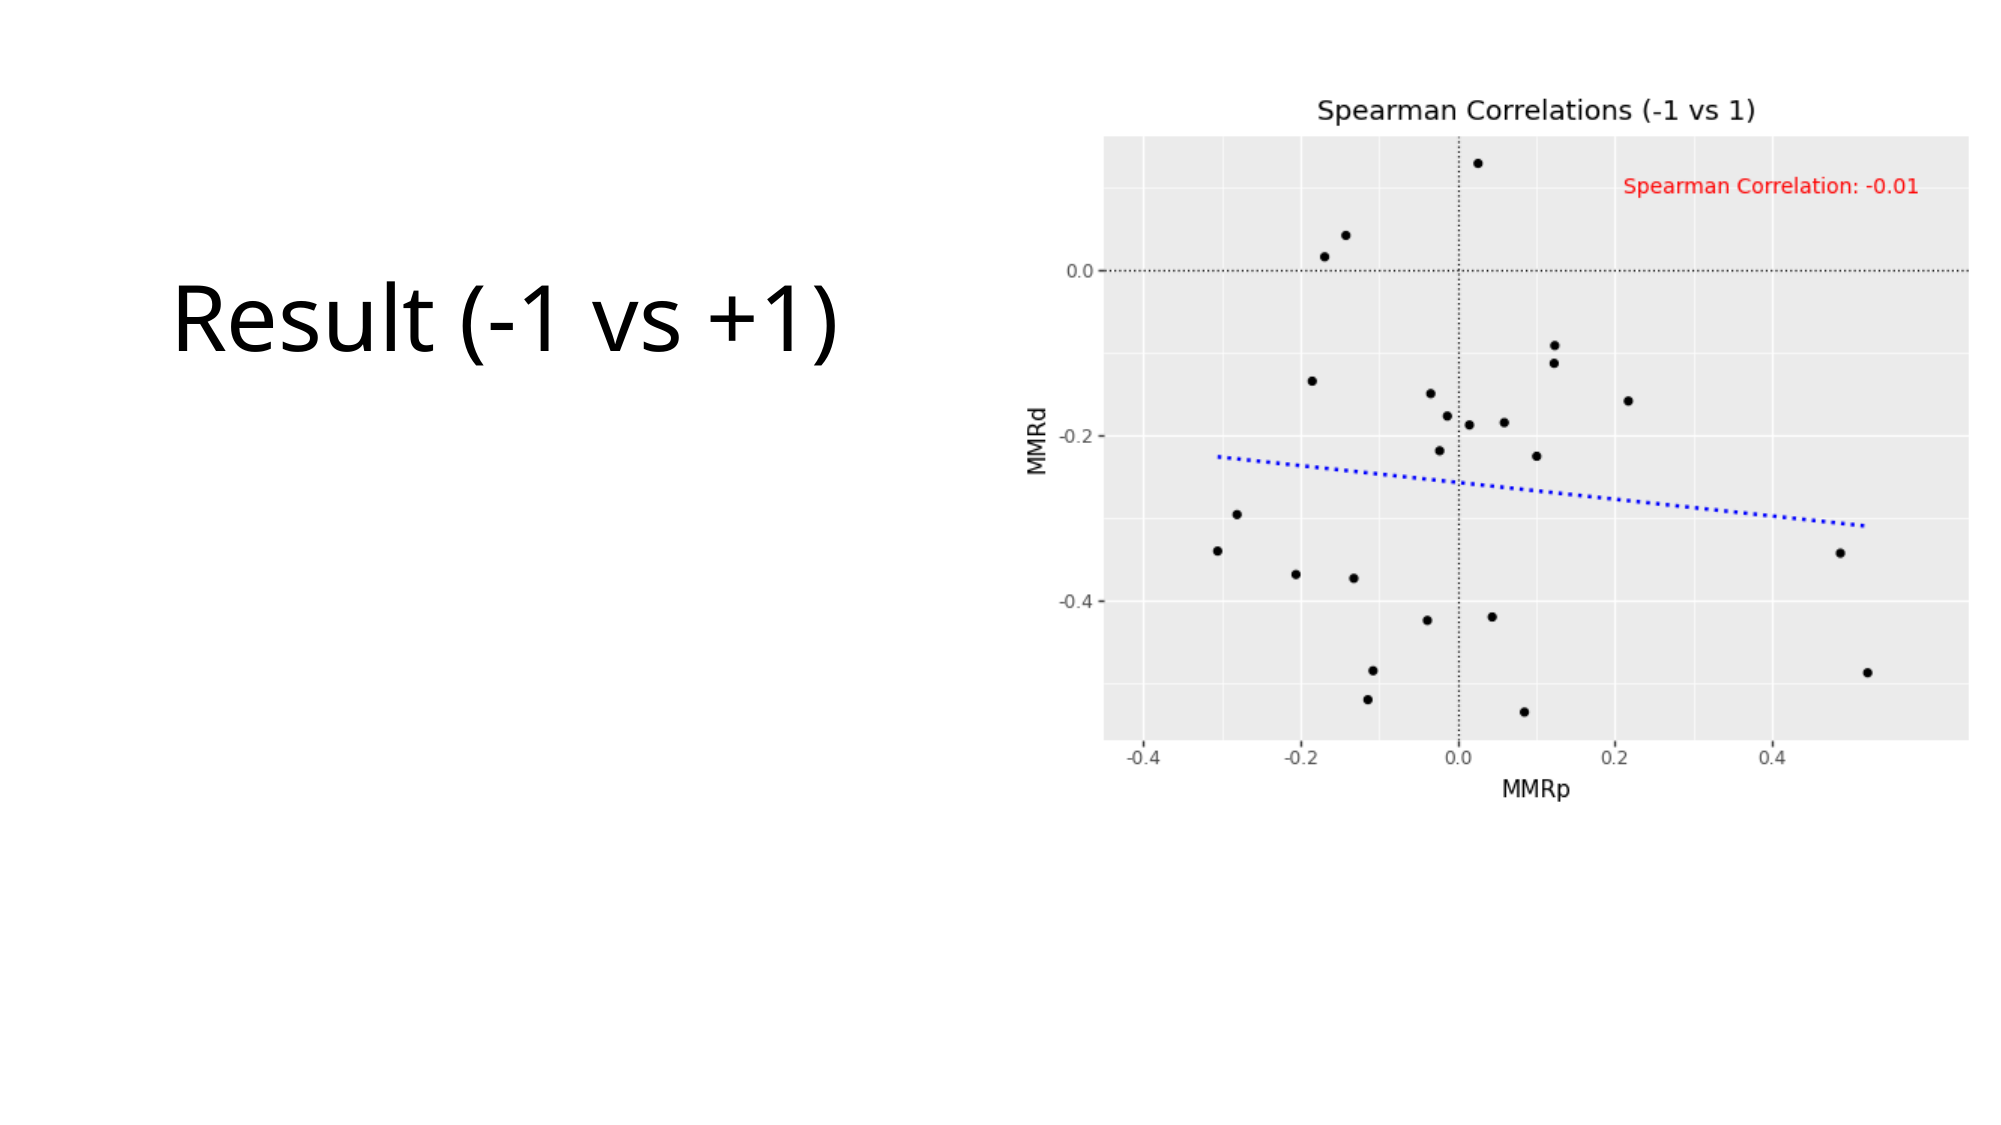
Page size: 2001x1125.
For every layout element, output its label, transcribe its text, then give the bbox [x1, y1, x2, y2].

list [137, 299, 1863, 1014]
picture [1016, 90, 1978, 812]
title Result (-1 vs +1) [155, 213, 1016, 299]
